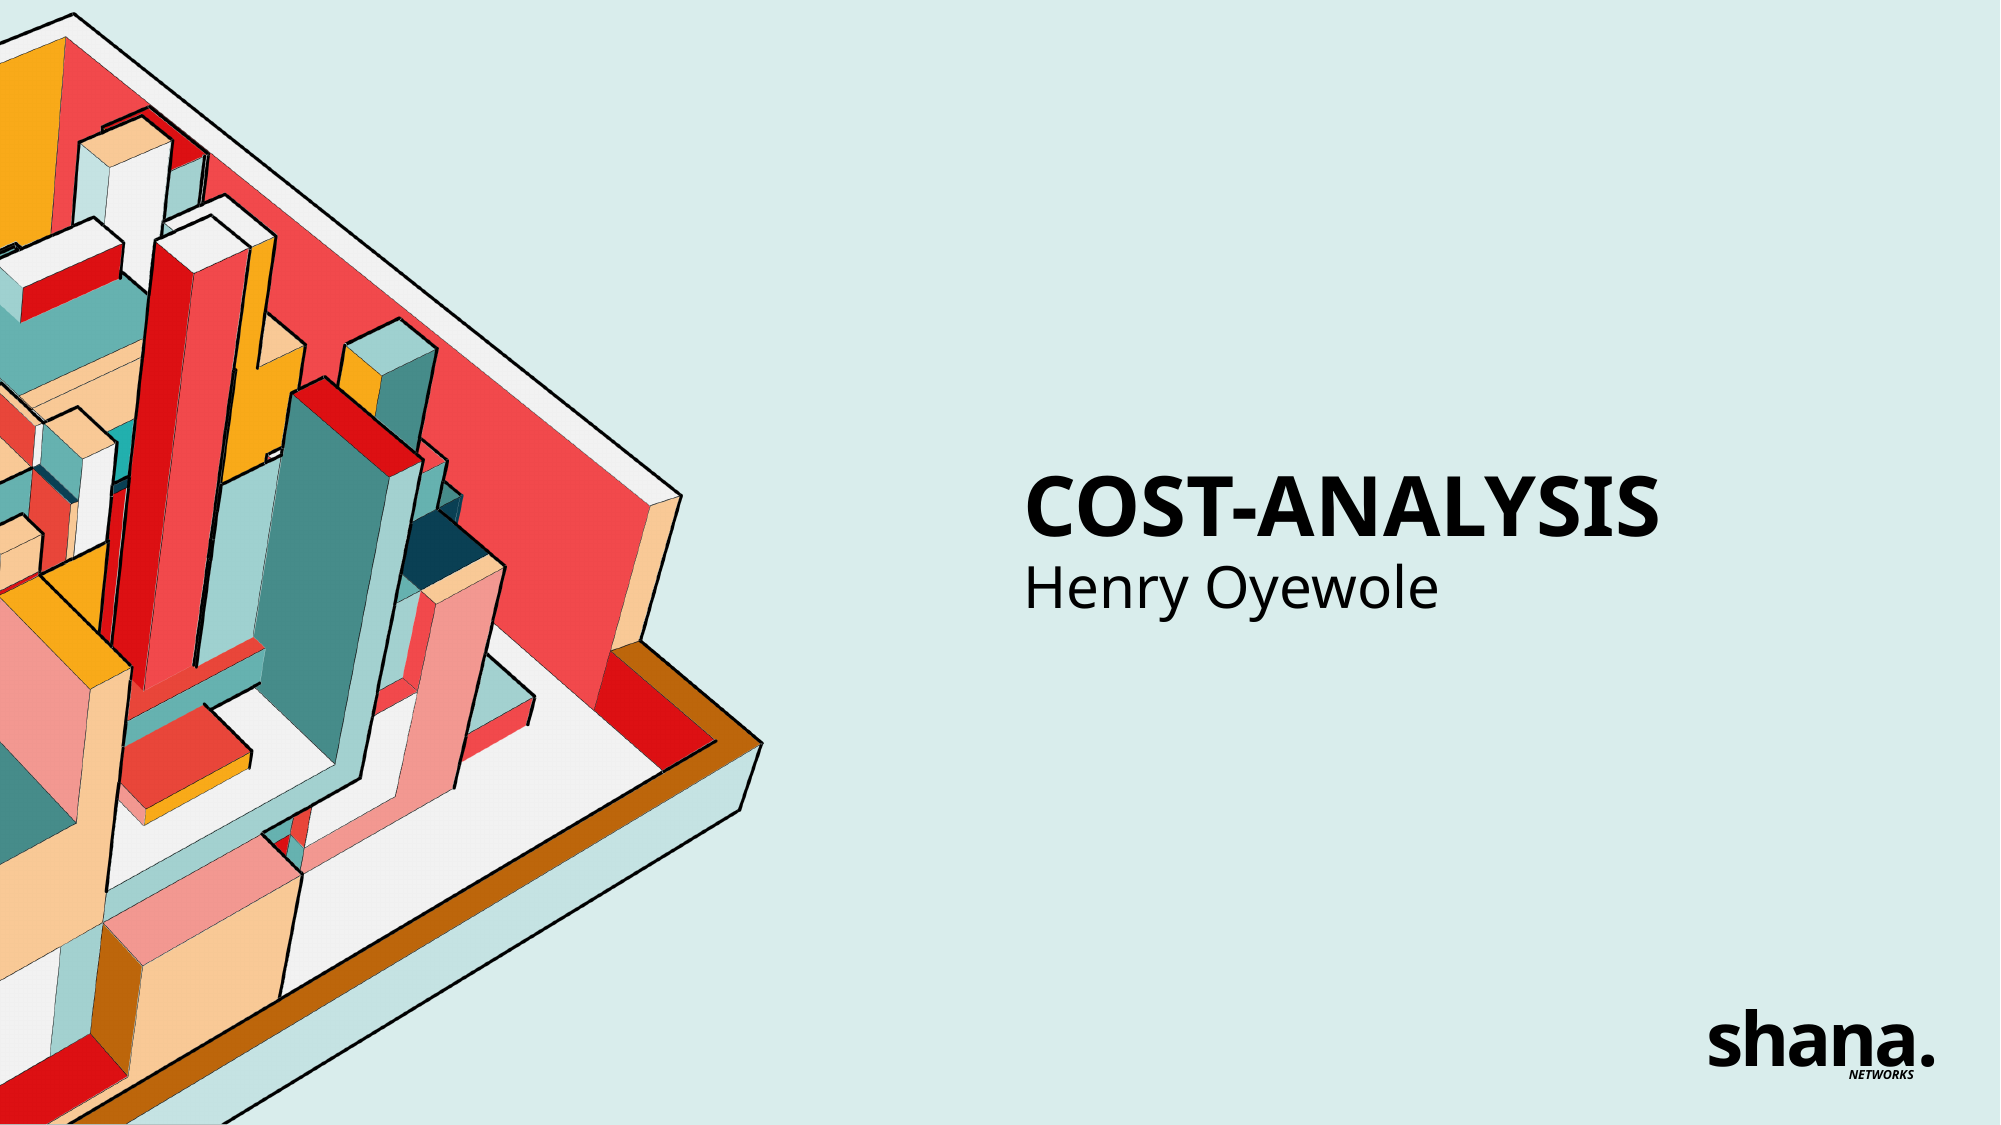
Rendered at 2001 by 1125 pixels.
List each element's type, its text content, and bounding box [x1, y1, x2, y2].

title Cost-Analysis [1008, 442, 2000, 562]
list Henry Oyewole [1008, 562, 2000, 654]
picture [0, 0, 765, 1125]
text_box shana. [1691, 989, 1974, 1090]
text_box NETWORKS [1834, 1059, 1946, 1089]
